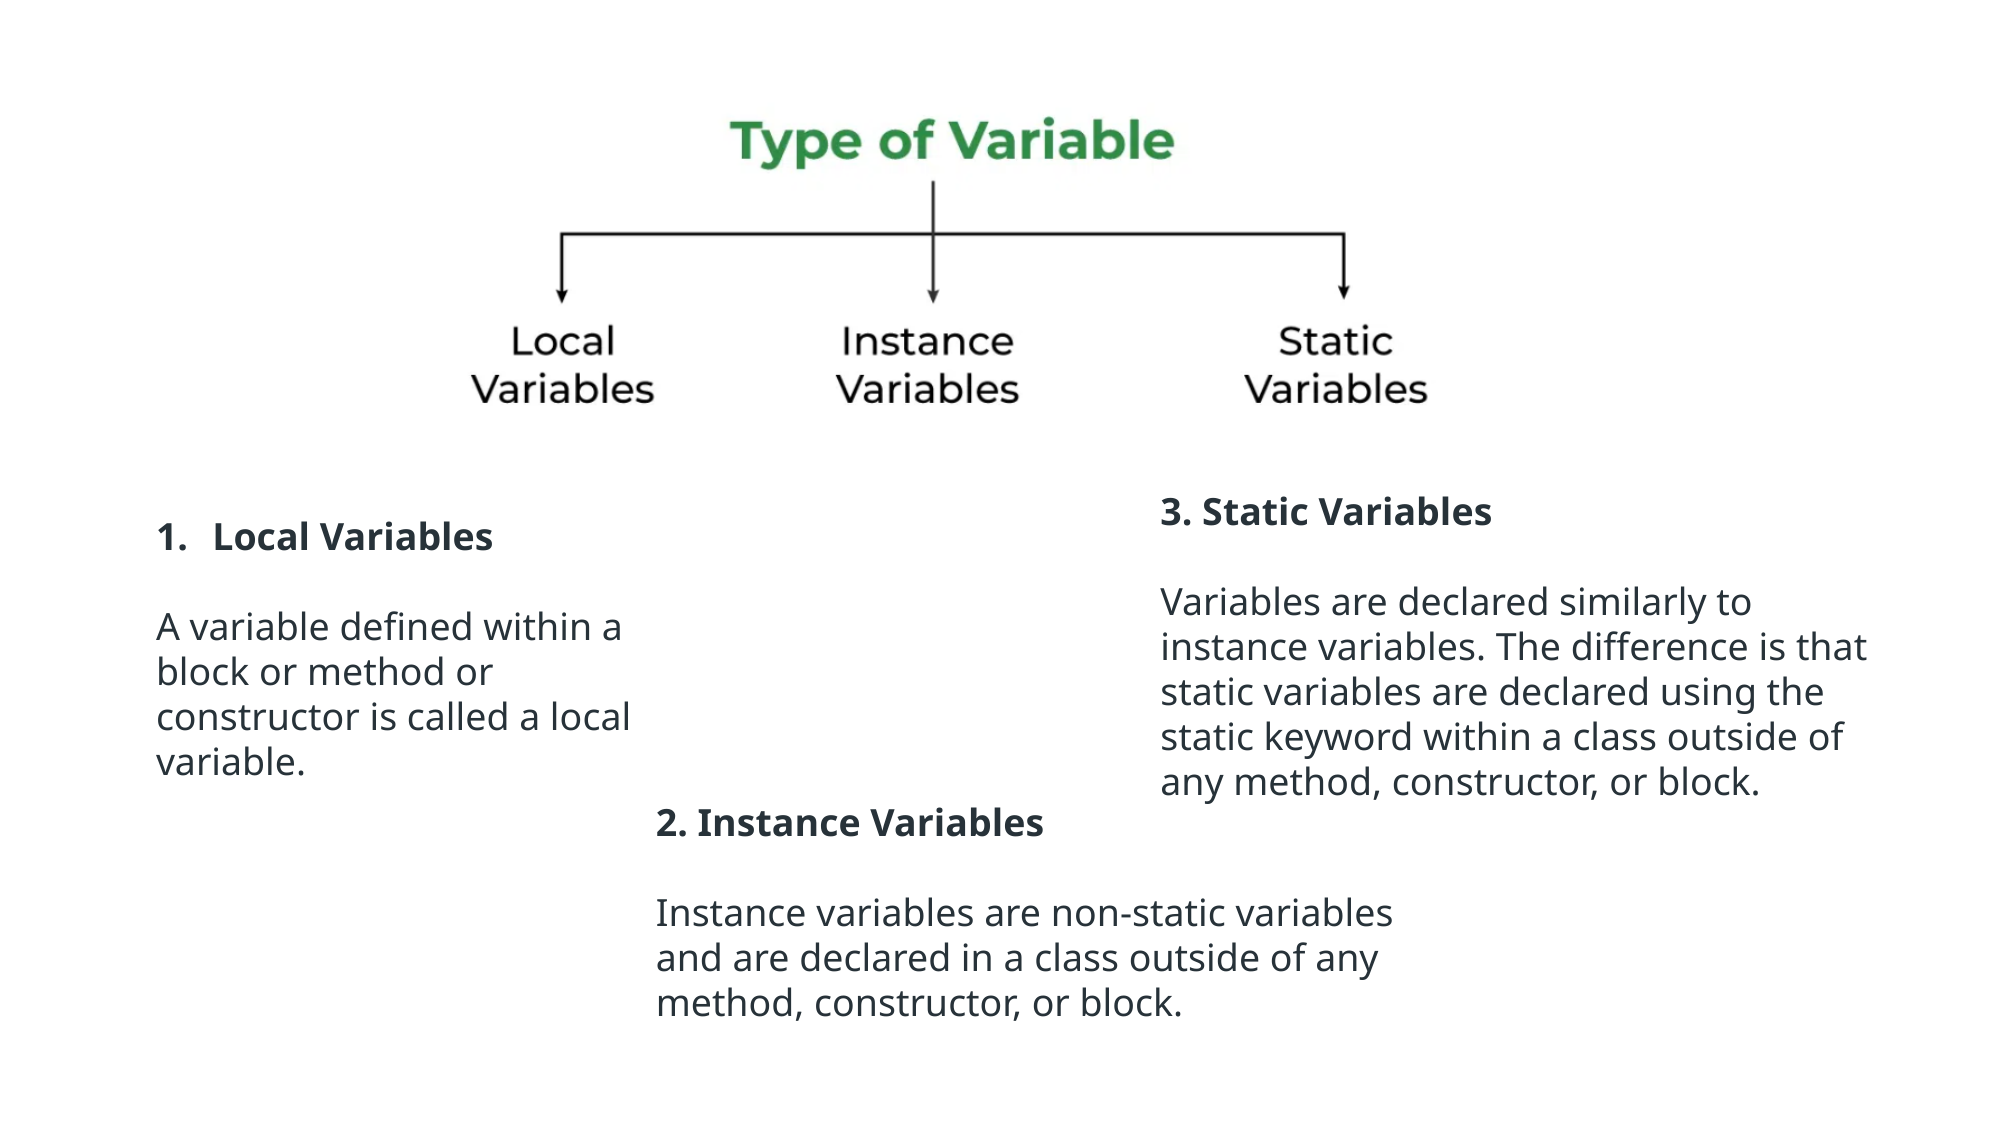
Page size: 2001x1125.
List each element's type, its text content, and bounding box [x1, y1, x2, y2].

text_box 2. Instance Variables Instance variables are non-static variables and are declared in a class outside of any method, constructor, or block. [641, 791, 1459, 1032]
text_box 3. Static Variables Variables are declared similarly to instance variables. The difference is that static variables are declared using the static keyword within a class outside of any method, constructor, or block. [1145, 480, 1905, 811]
picture [431, 30, 1516, 506]
text_box Local Variables A variable defined within a block or method or constructor is called a local variable. [141, 505, 708, 791]
